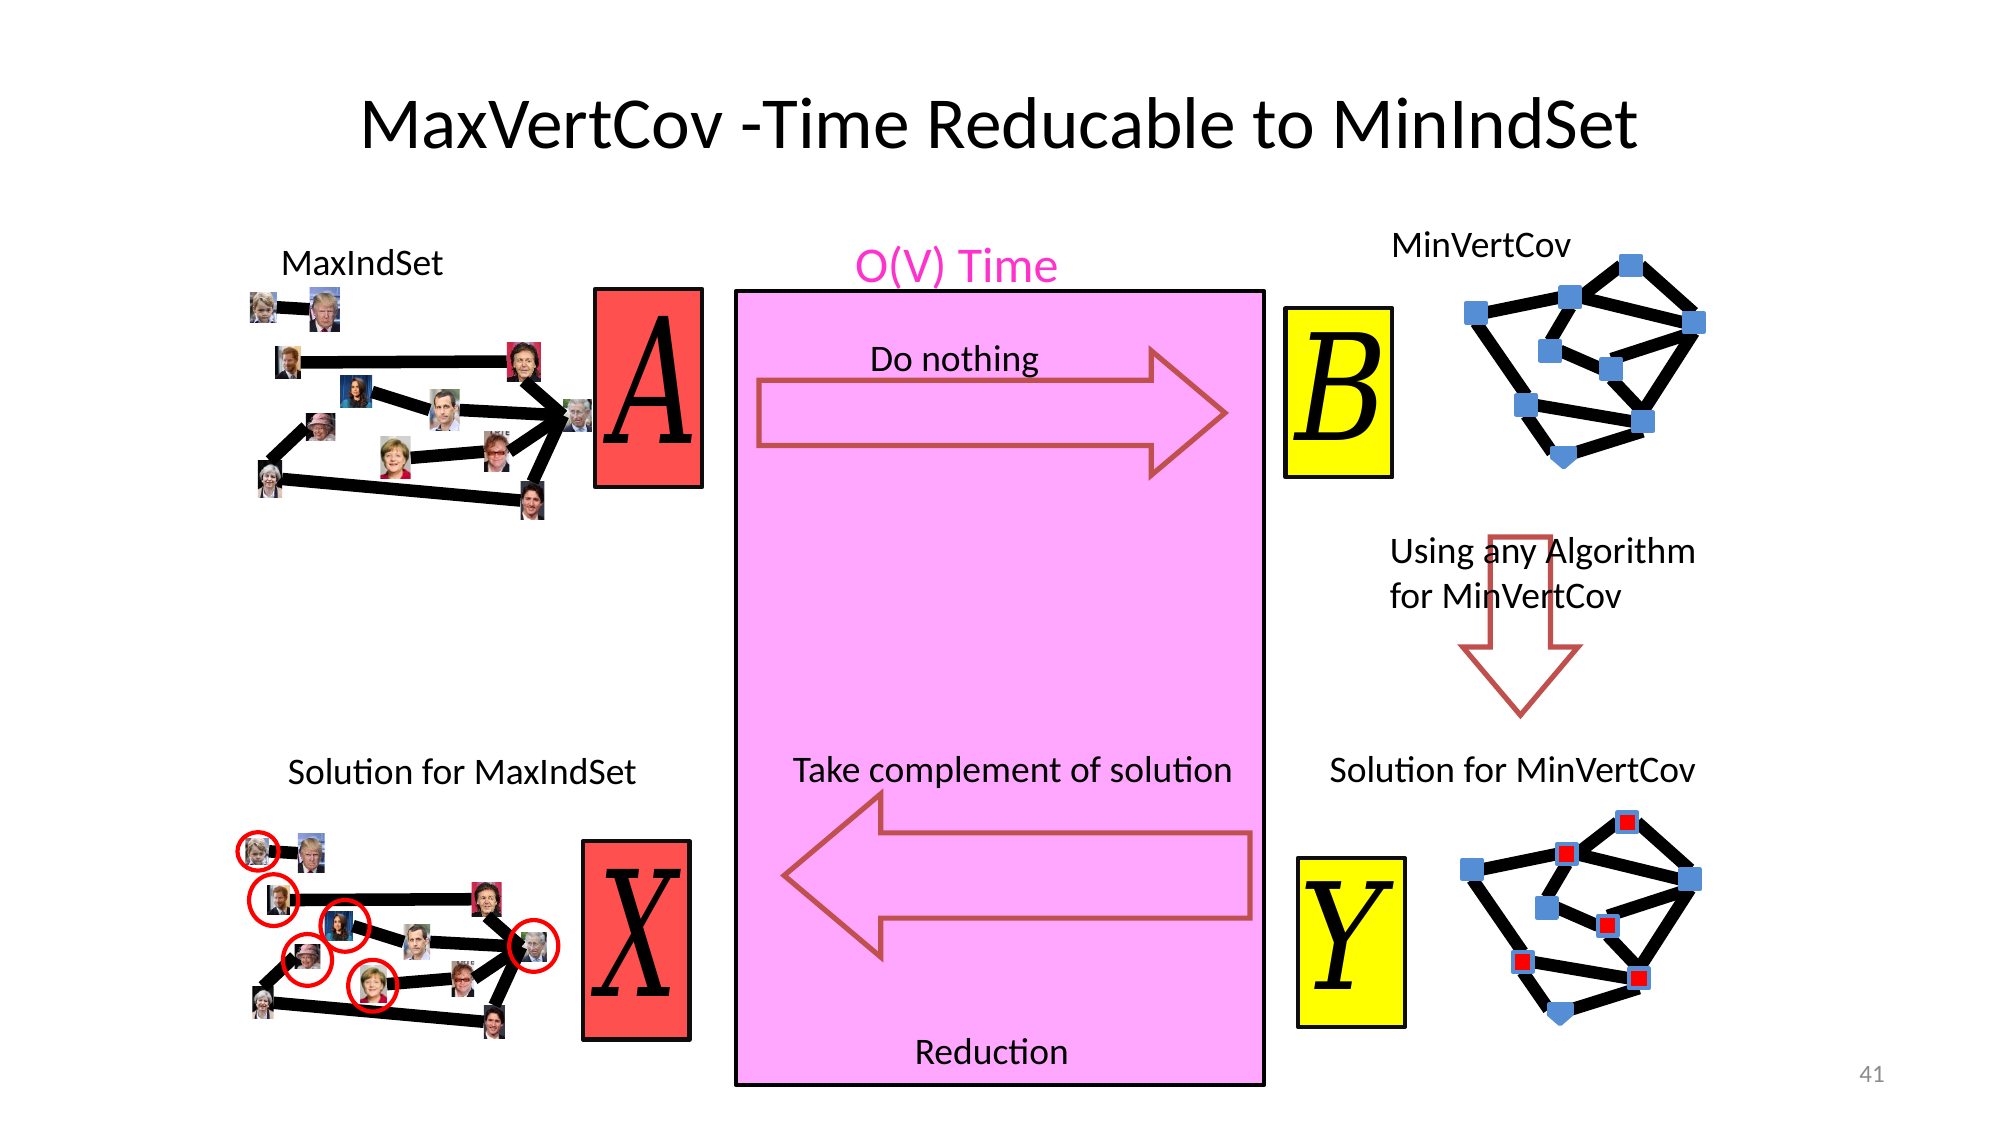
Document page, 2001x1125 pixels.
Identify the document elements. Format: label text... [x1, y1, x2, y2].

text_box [249, 287, 592, 520]
text_box MaxIndSet [266, 230, 459, 285]
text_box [1462, 812, 1701, 1025]
text_box MinVertCov [1376, 212, 1587, 273]
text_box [1465, 255, 1704, 468]
text_box Solution for MinVertCov [1325, 737, 1712, 798]
slide_number 41 [1433, 1042, 1900, 1103]
text_box Using any Algorithm for MinVertCov [1374, 518, 1738, 624]
text_box Do nothing [855, 326, 1200, 387]
text_box [734, 289, 1266, 1087]
text_box [759, 380, 1225, 476]
text_box [1462, 624, 1578, 716]
text_box O(V) Time [840, 224, 1074, 300]
text_box Solution for MaxIndSet [273, 739, 653, 800]
text_box Take complement of solution [778, 737, 1325, 798]
text_box Reduction [900, 1019, 1084, 1080]
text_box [237, 831, 559, 1039]
text_box [784, 798, 1251, 957]
